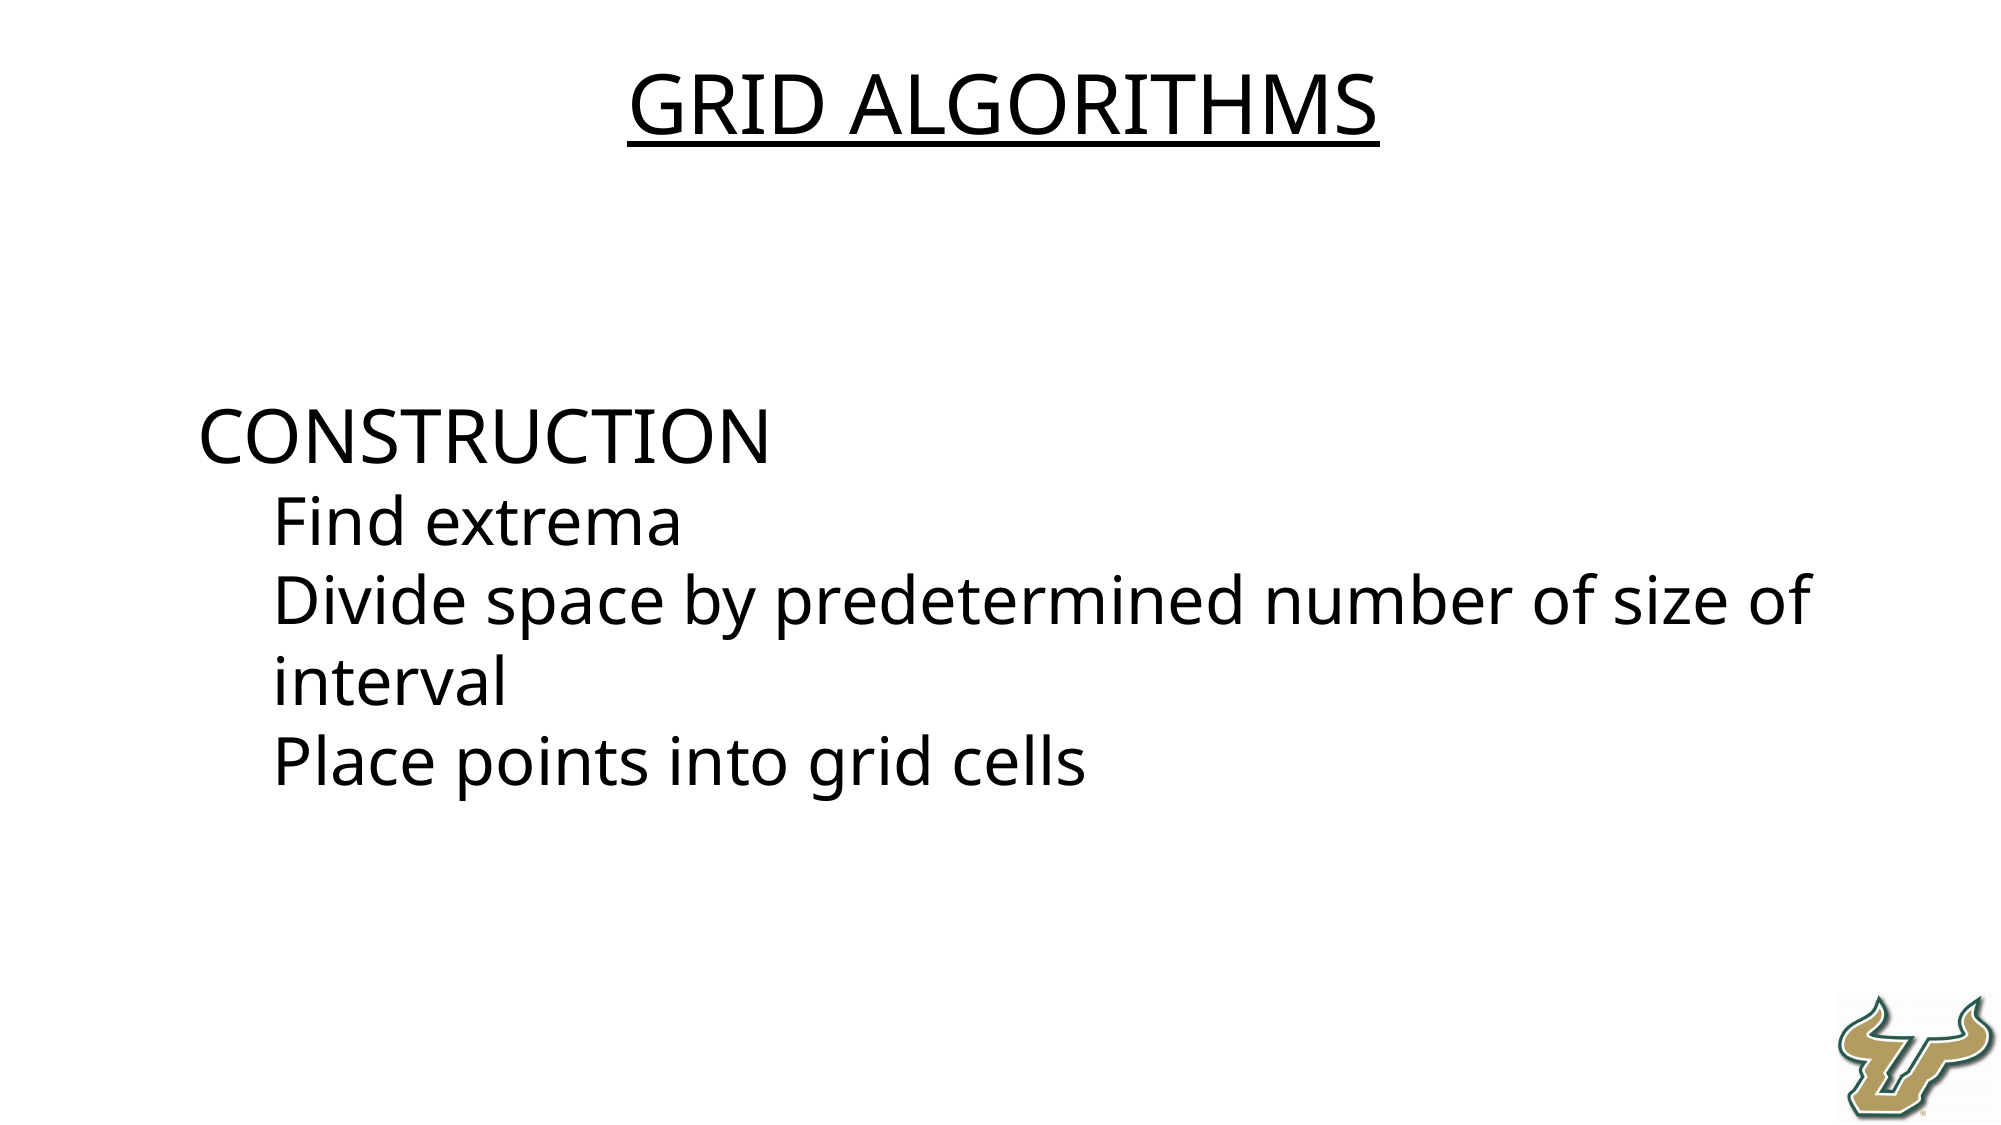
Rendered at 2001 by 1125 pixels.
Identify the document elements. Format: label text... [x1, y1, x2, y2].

list Construction Find extrema Divide space by predetermined number of size of interval Place points into grid cells [107, 197, 1893, 990]
picture [1835, 992, 2000, 1124]
list Grid Algorithms [261, 43, 1739, 172]
